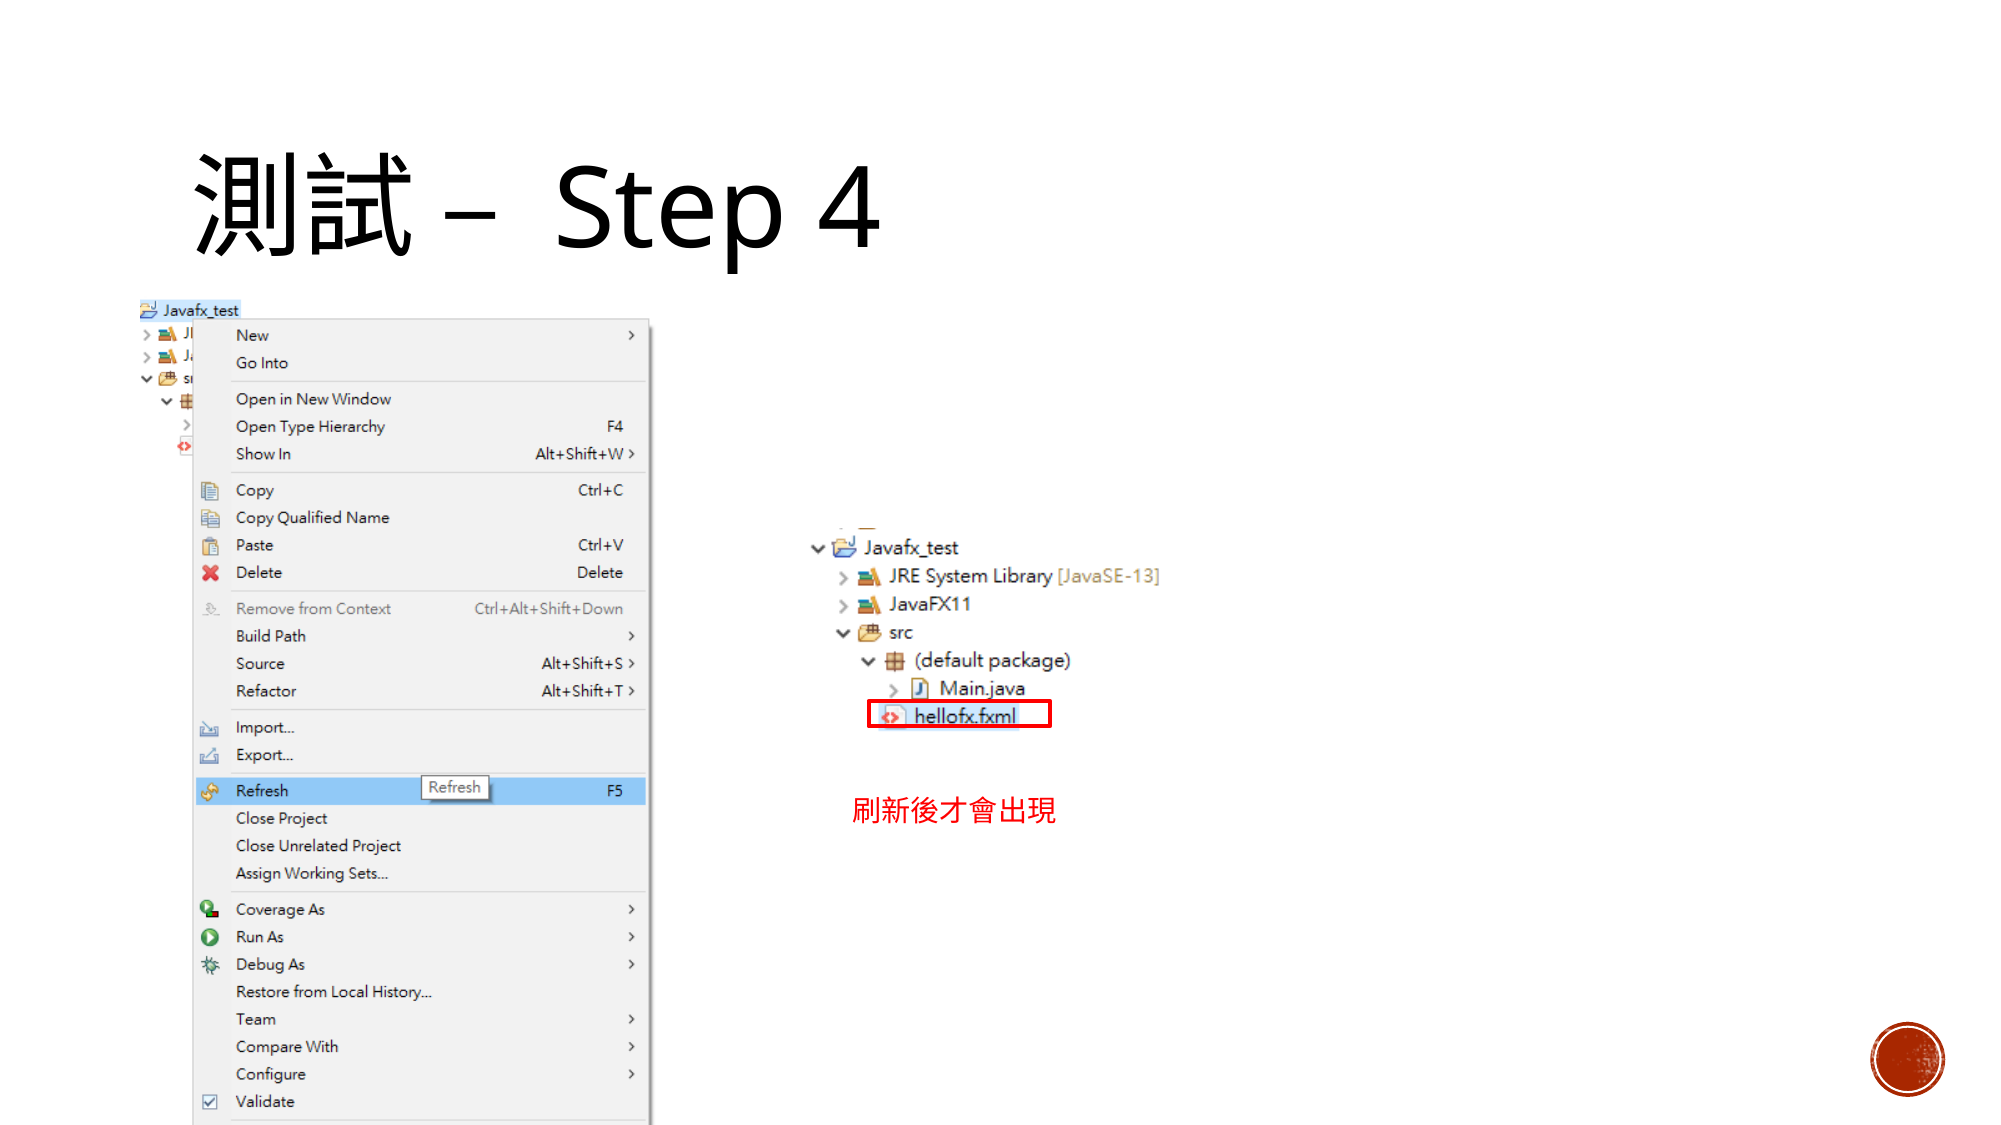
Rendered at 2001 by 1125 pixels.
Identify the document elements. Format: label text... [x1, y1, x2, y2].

picture [802, 527, 1171, 751]
picture [1870, 1021, 1946, 1097]
picture [140, 295, 657, 1125]
text_box 刷新後才會出現 [837, 785, 1124, 836]
title 測試 – Step 4 [175, 79, 1826, 344]
